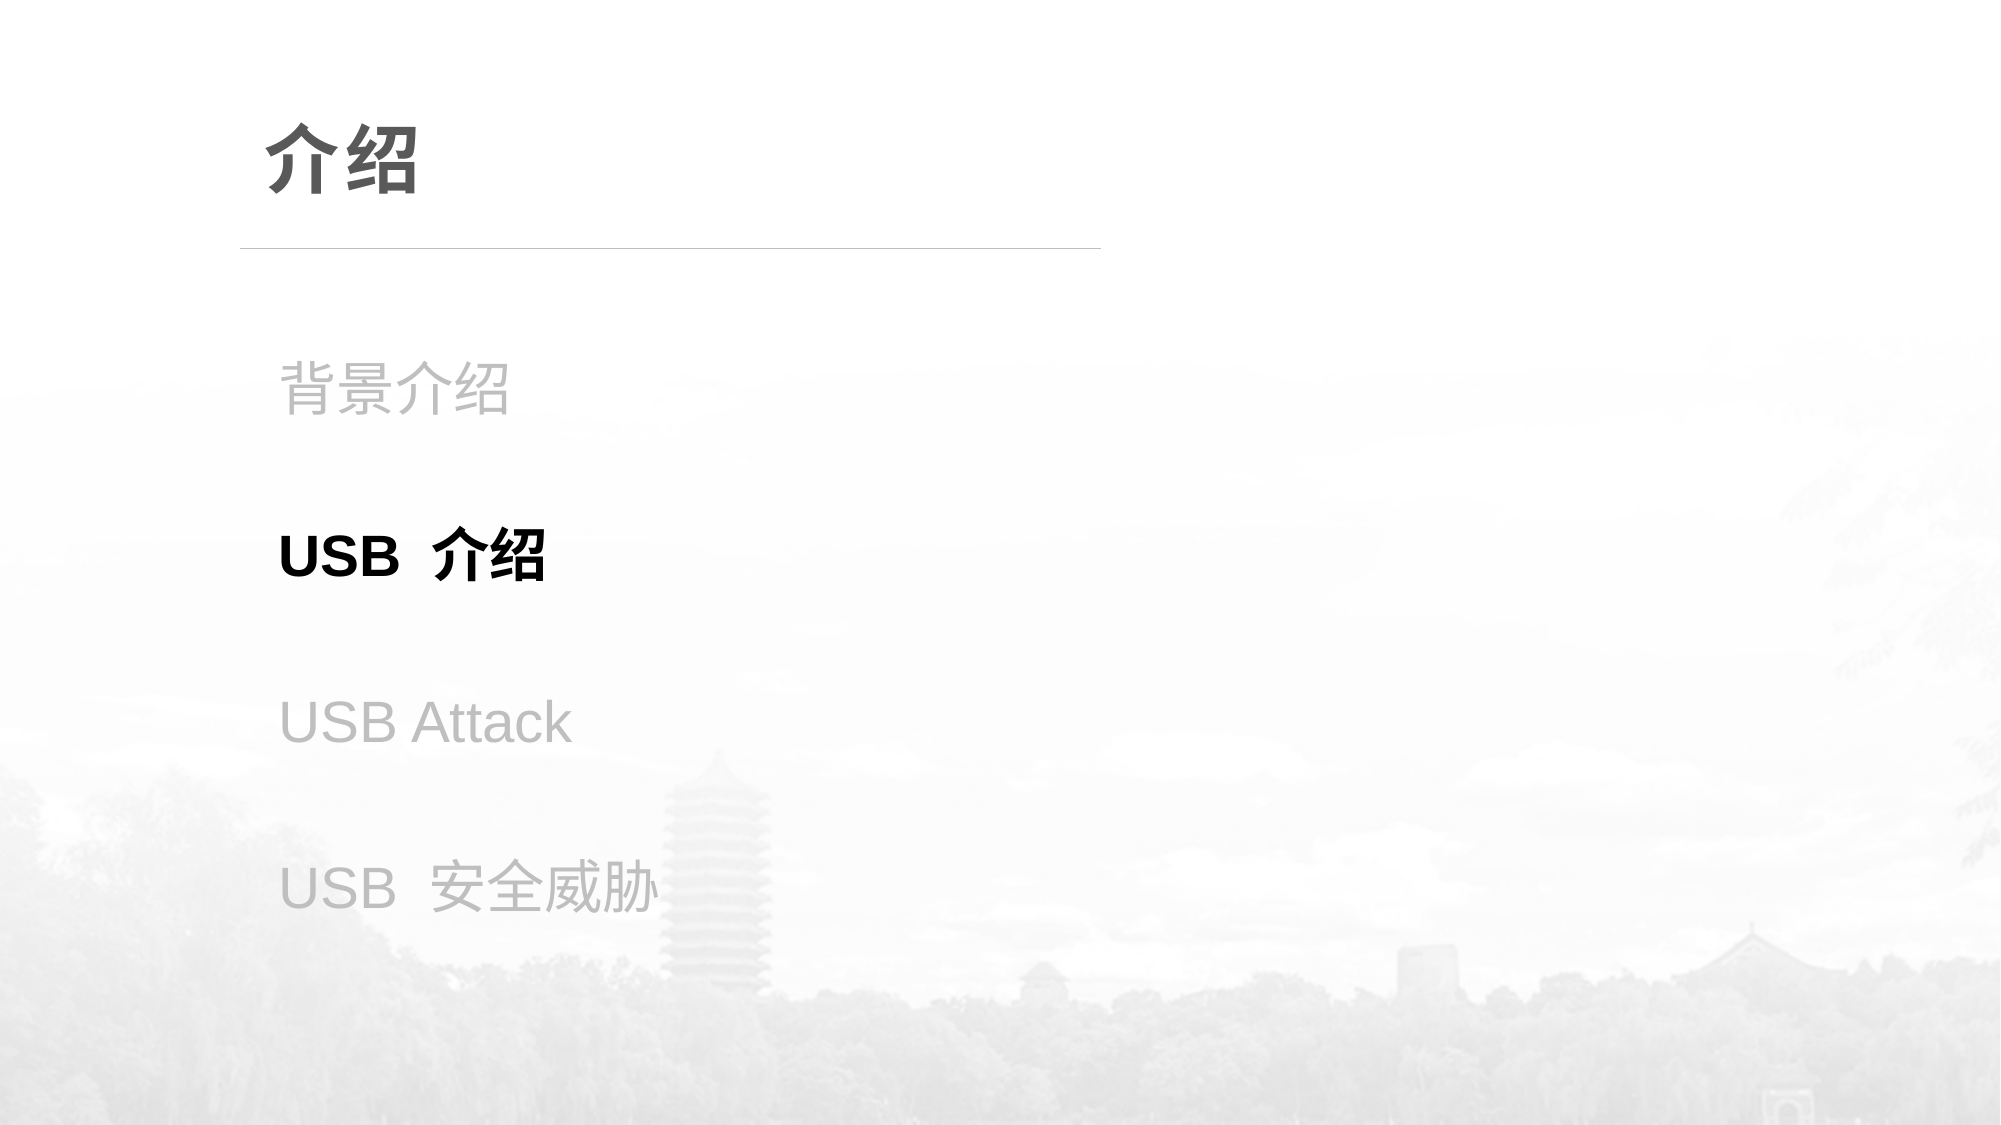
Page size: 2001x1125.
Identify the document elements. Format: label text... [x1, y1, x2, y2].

text_box USB 介绍 [263, 483, 961, 610]
text_box USB Attack [263, 649, 961, 776]
text_box 背景介绍 [263, 317, 961, 444]
text_box 介绍 [99, 99, 1900, 216]
text_box USB 安全威胁 [263, 815, 961, 942]
picture [0, 0, 2001, 1125]
